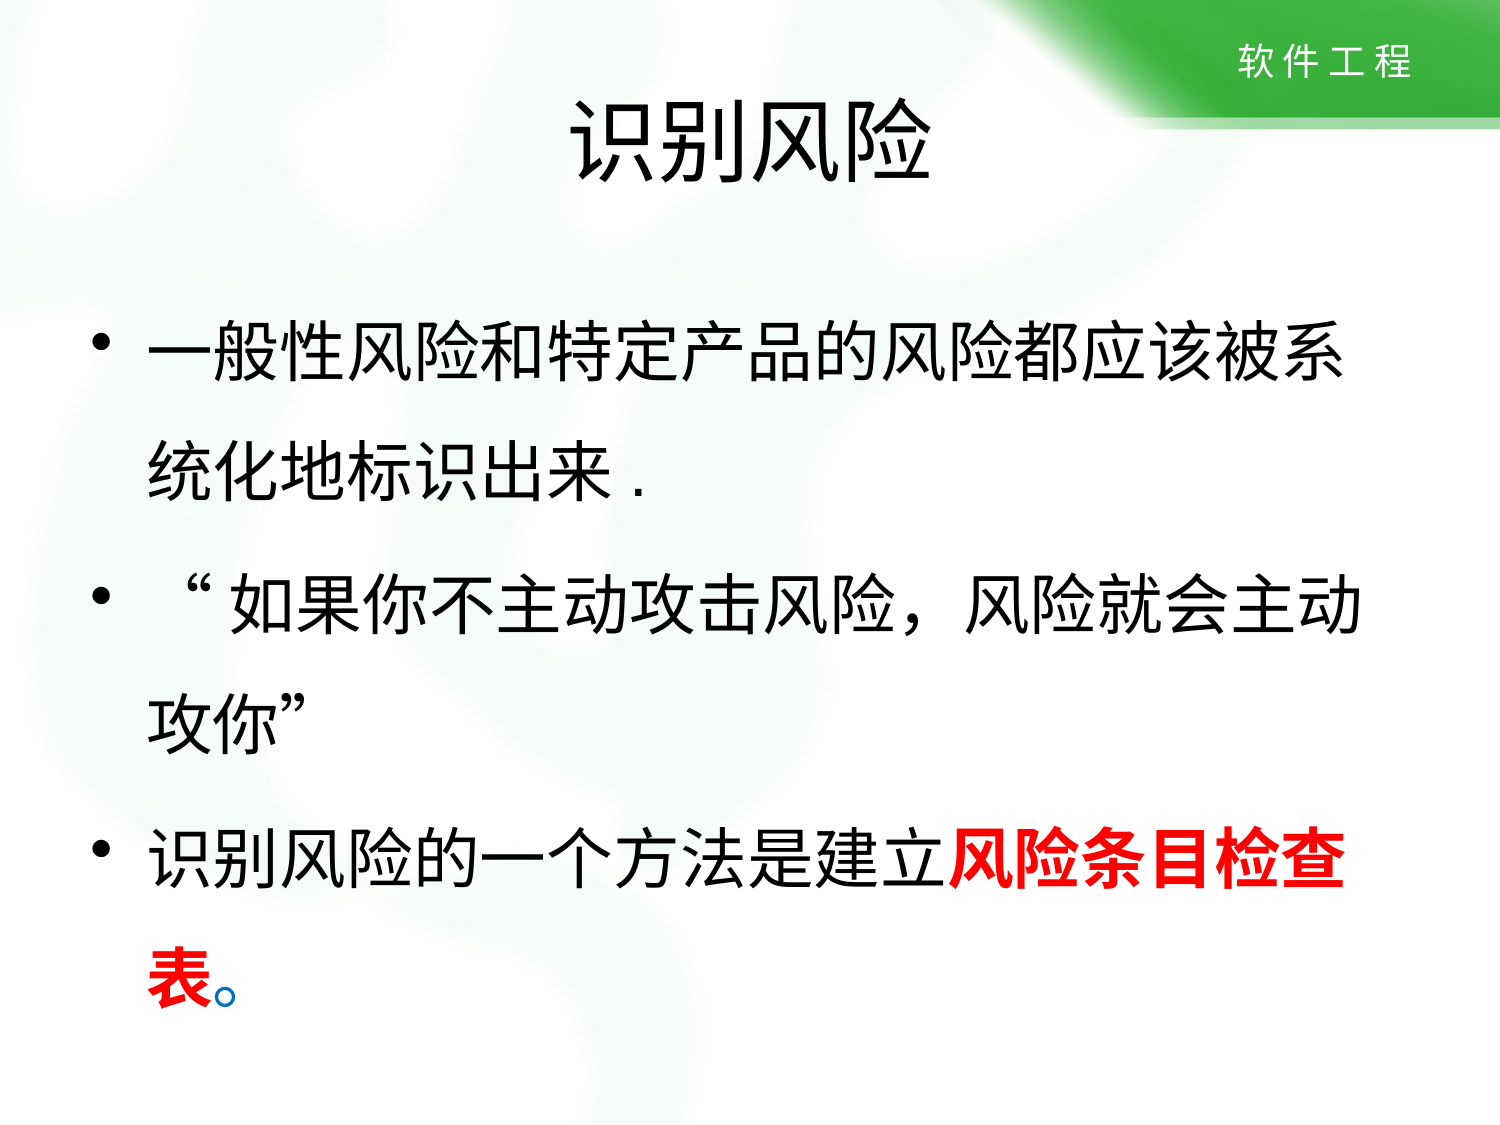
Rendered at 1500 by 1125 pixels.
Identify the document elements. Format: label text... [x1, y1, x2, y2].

title 识别风险 [75, 45, 1425, 233]
list 一般性风险和特定产品的风险都应该被系统化地标识出来. “如果你不主动攻击风险，风险就会主动攻你” 识别风险的一个方法是建立风险条目检查表。 [75, 262, 1425, 1005]
picture [0, 0, 1500, 1125]
